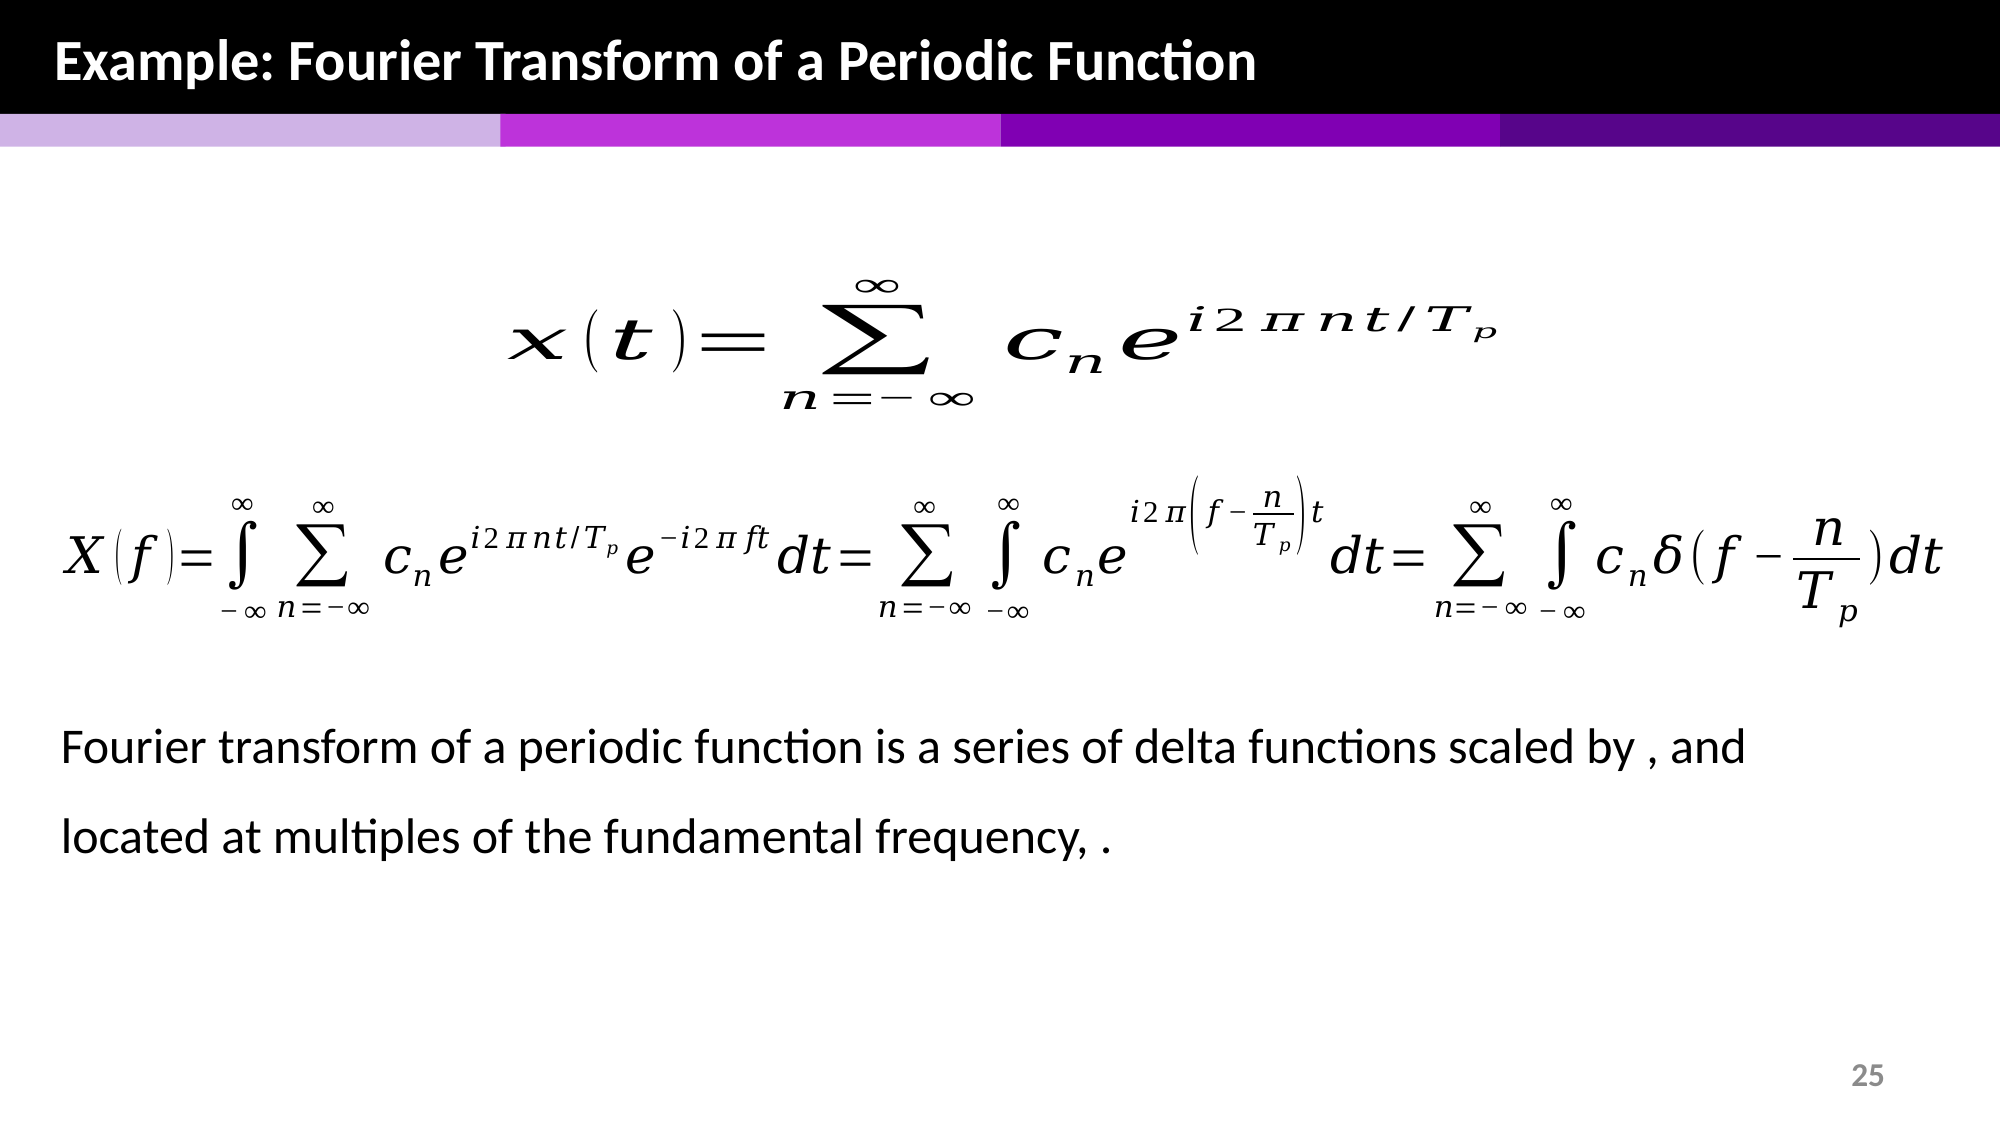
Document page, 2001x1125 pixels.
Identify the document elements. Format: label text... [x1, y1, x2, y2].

list Example: Fourier Transform of a Periodic Function [39, 1, 1964, 114]
